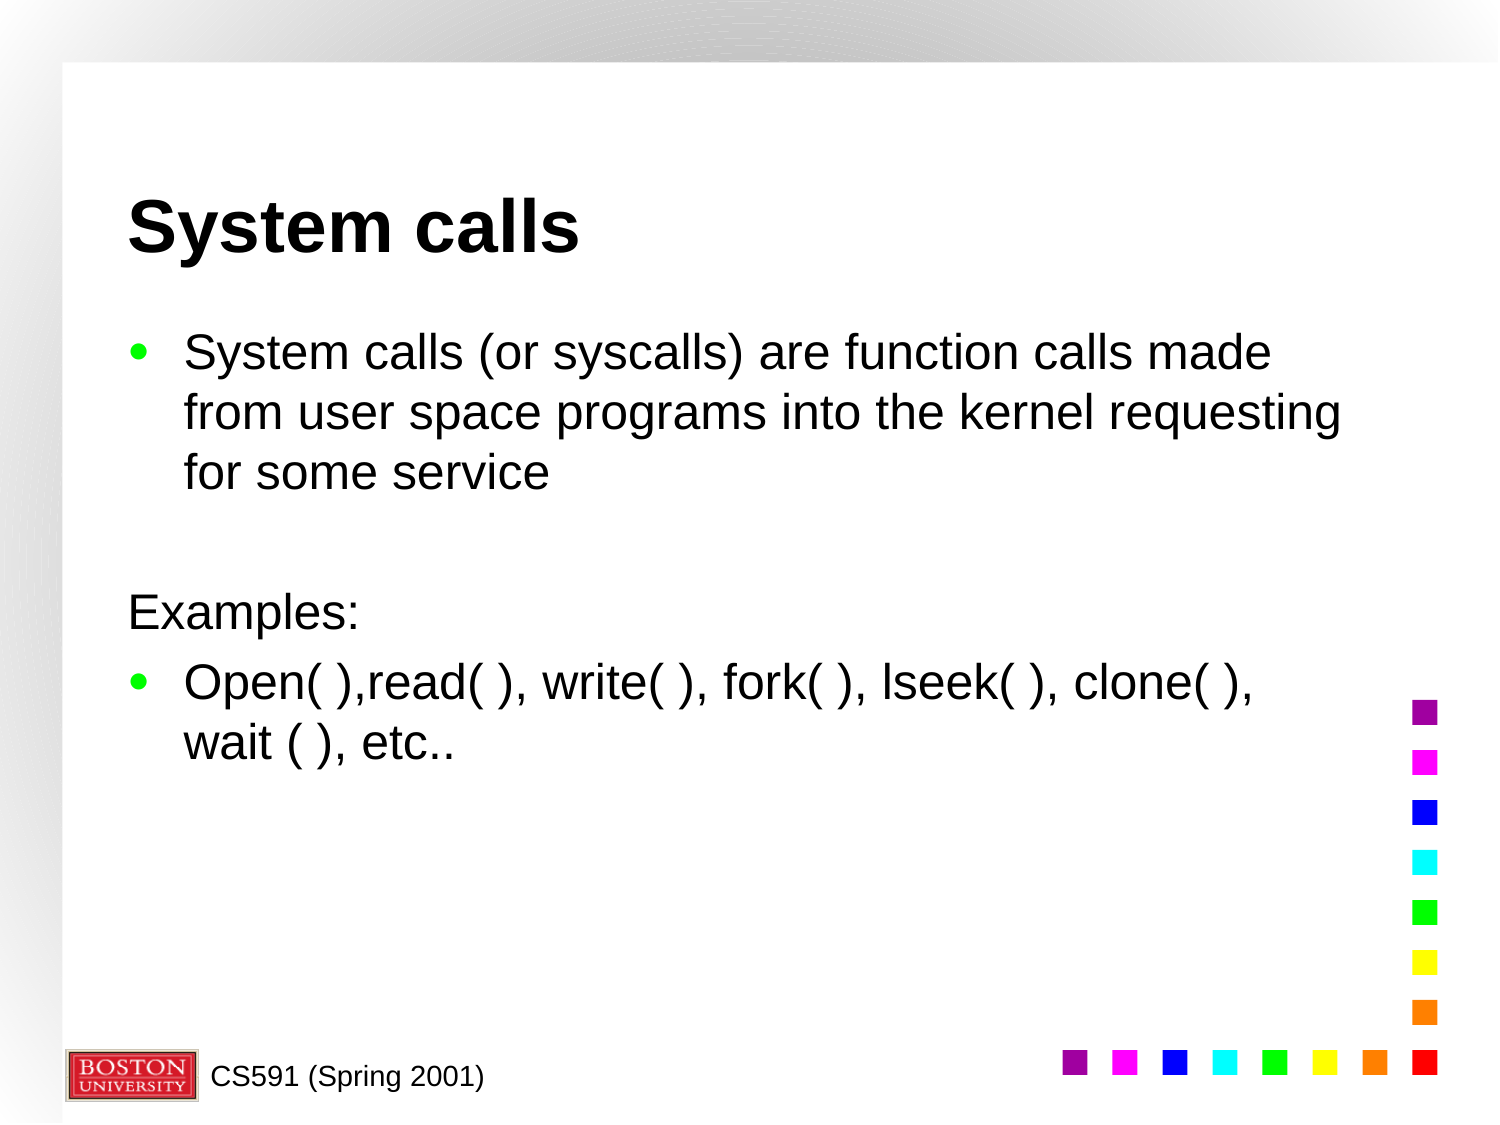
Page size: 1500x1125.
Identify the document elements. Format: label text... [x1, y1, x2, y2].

title System calls [112, 87, 1388, 275]
list System calls (or syscalls) are function calls made from user space programs into the kernel requesting for some service Examples: Open( ),read( ), write( ), fork( ), lseek( ), clone( ), wait ( ), etc.. [112, 312, 1388, 988]
picture [65, 1049, 199, 1102]
